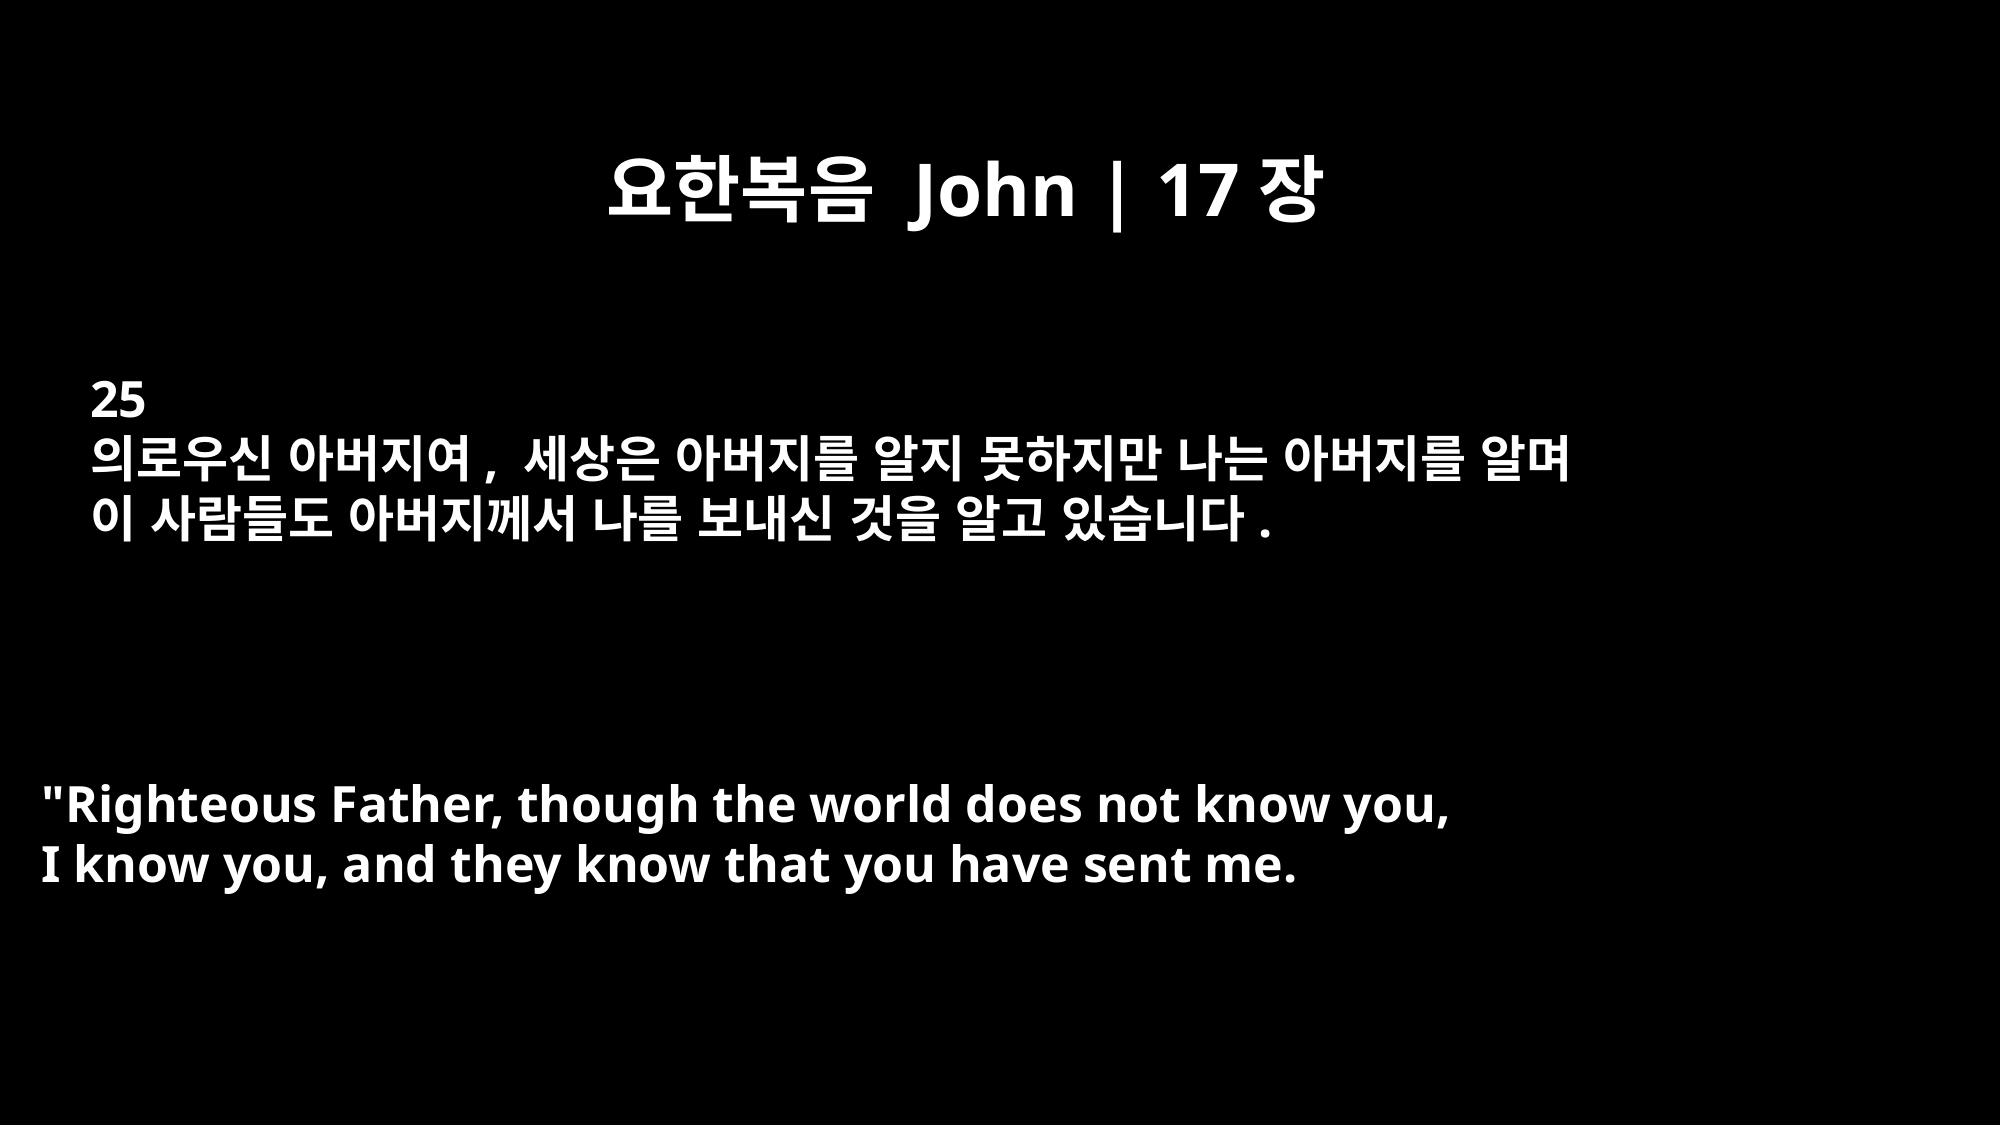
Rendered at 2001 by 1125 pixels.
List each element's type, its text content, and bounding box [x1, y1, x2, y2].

text_box 요한복음 John | 17장 [591, 136, 1341, 239]
text_box "Righteous Father, though the world does not know you, I know you, and they know that you have sent me. [26, 764, 1466, 900]
text_box 25 의로우신 아버지여, 세상은 아버지를 알지 못하지만 나는 아버지를 알며 이 사람들도 아버지께서 나를 보내신 것을 알고 있습니다. [75, 359, 1589, 555]
